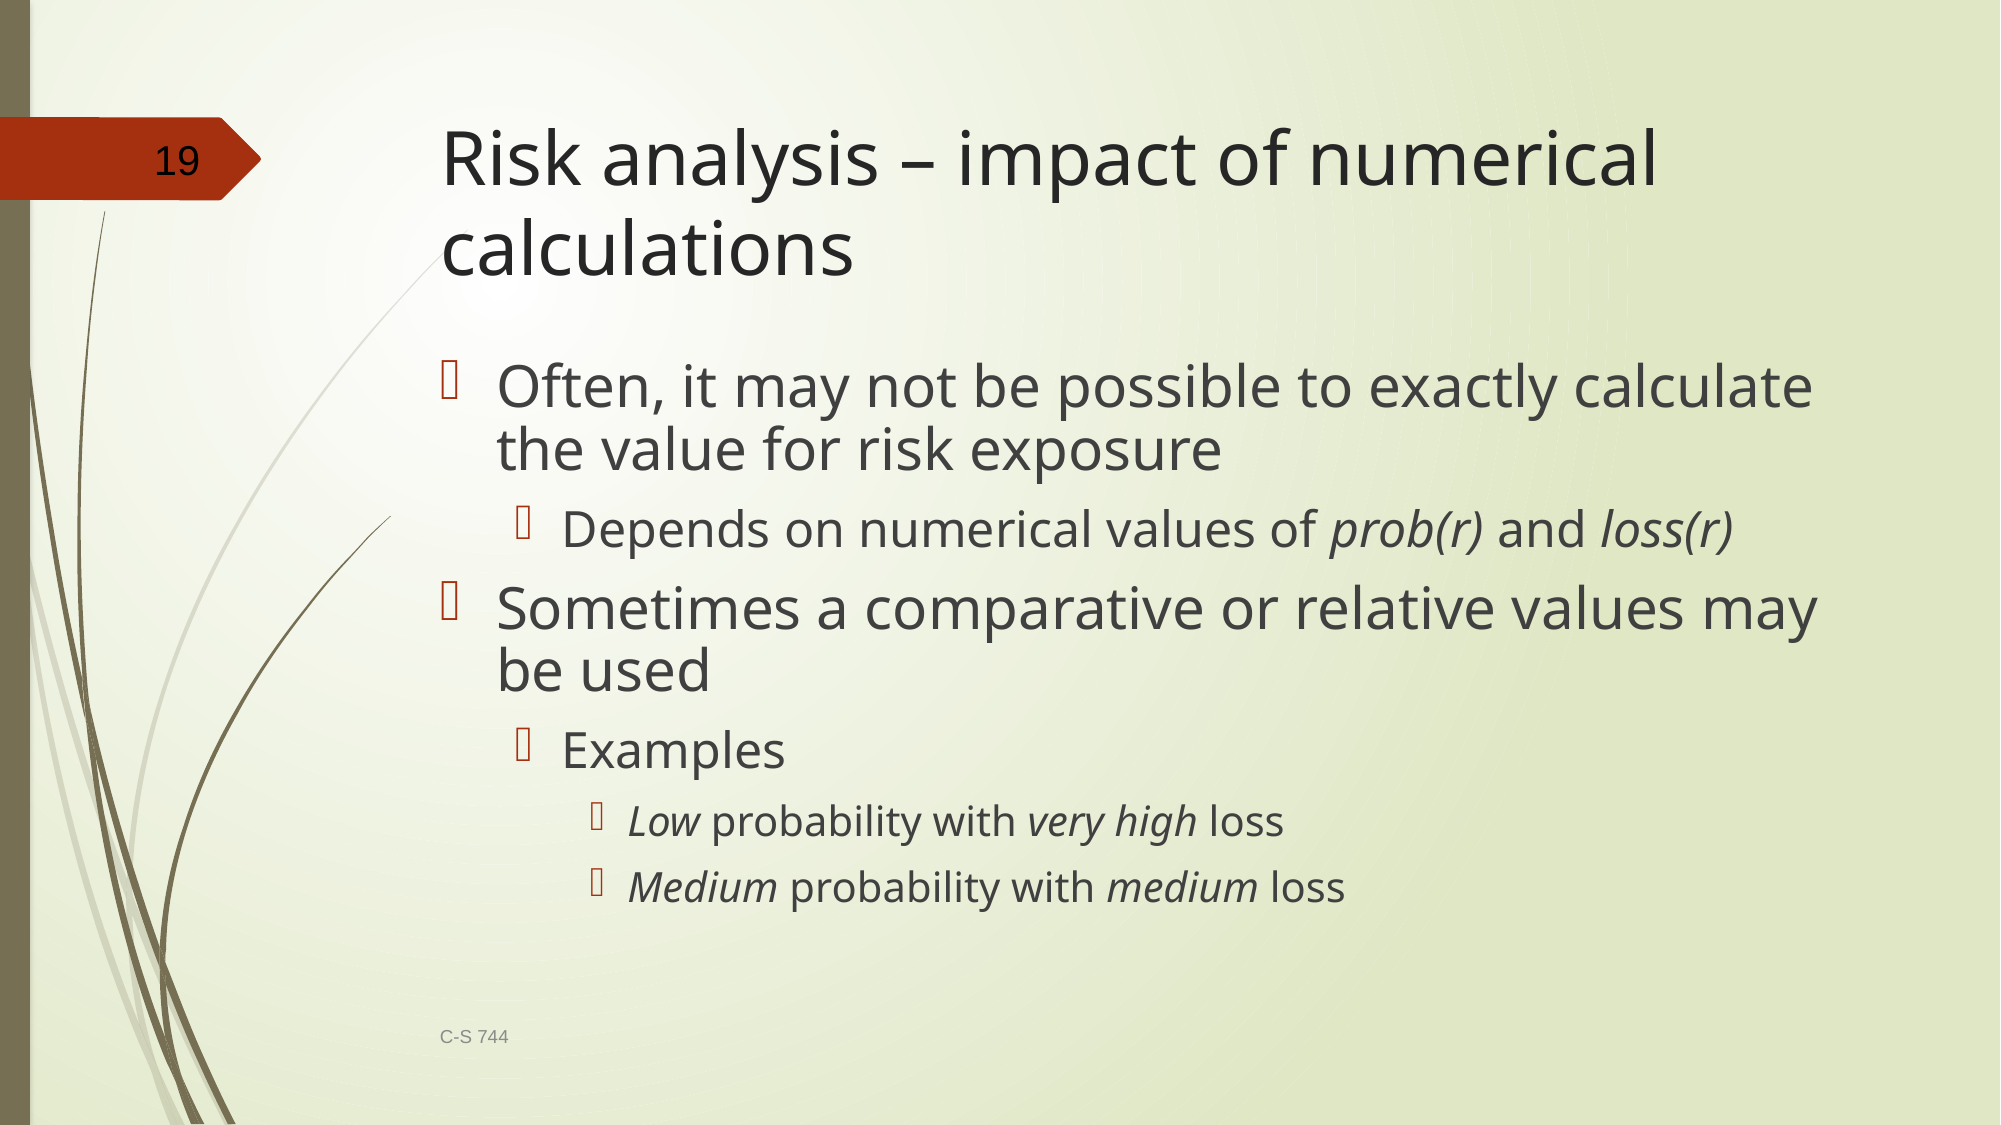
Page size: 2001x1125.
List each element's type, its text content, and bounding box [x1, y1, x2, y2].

slide_number 19 [87, 129, 216, 190]
title Risk analysis – impact of numerical calculations [425, 102, 1888, 313]
footer C-S 744 [424, 1006, 1675, 1067]
list Often, it may not be possible to exactly calculate the value for risk exposure Depends on numerical values of prob(r) and loss(r) Sometimes a comparative or relative values may be used Examples Low probability with very high loss Medium probability with medium loss [424, 350, 1888, 988]
